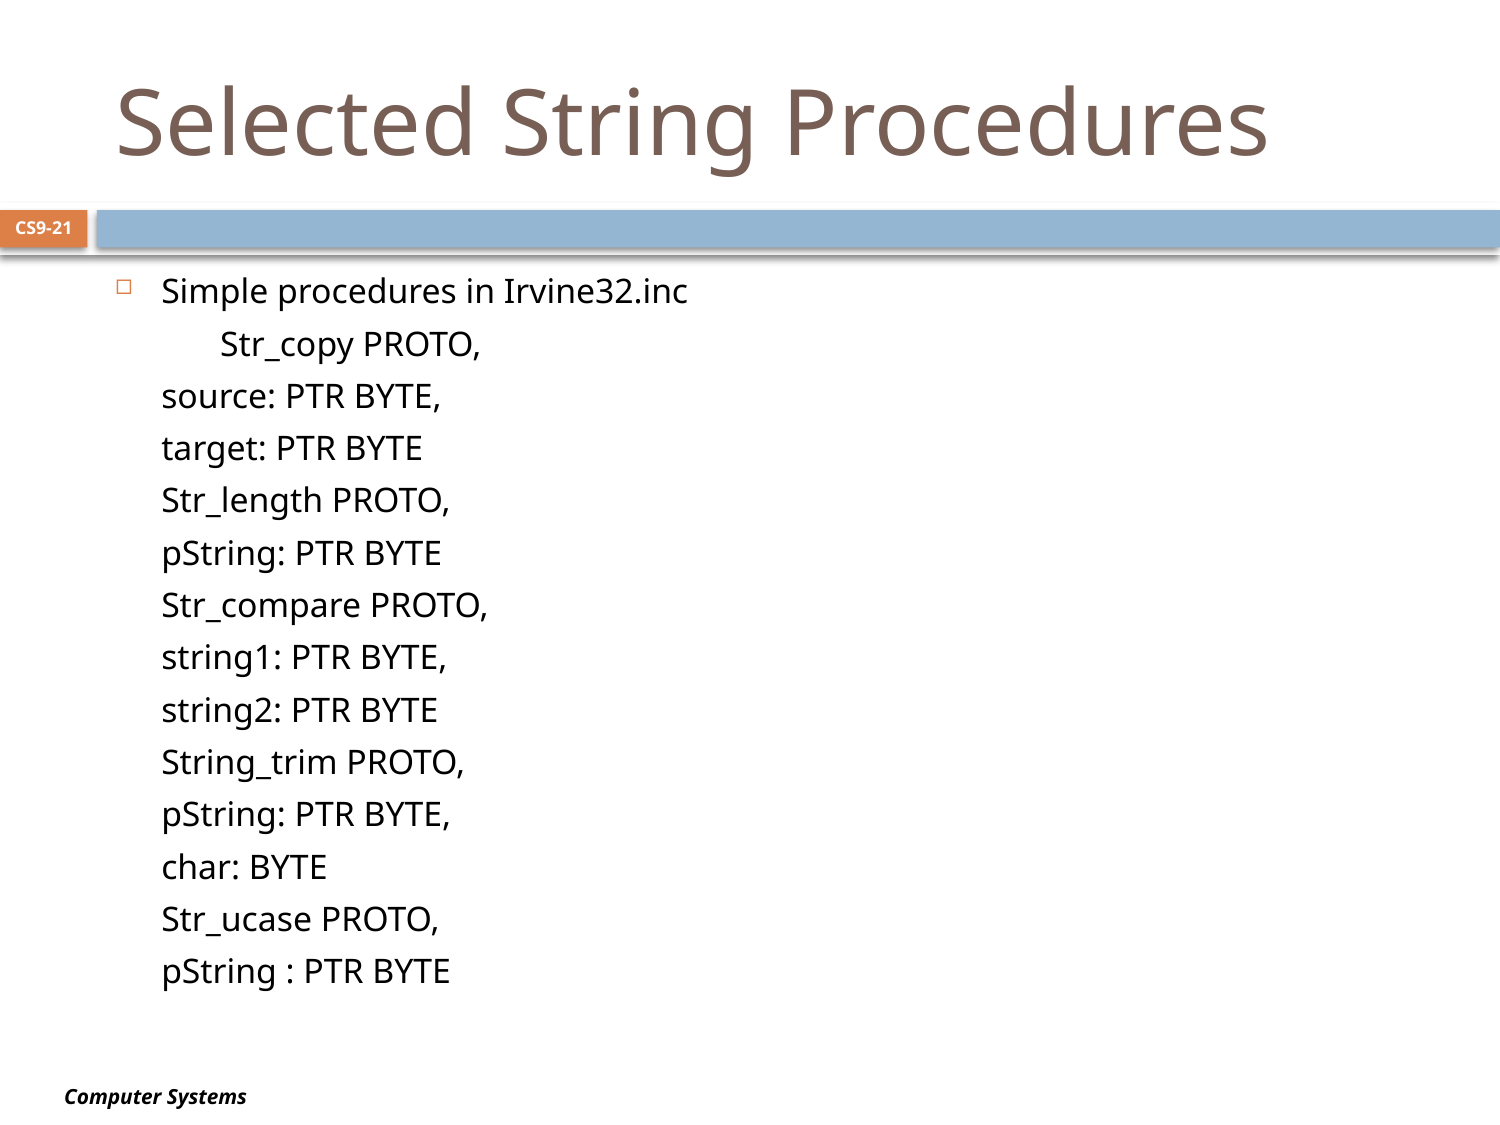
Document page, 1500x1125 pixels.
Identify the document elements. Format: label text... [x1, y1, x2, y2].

title Selected String Procedures [100, 37, 1438, 200]
slide_number CS9-21 [0, 208, 88, 249]
list Simple procedures in Irvine32.inc Str_copy PROTO, source: PTR BYTE, target: PTR BYTE Str_length PROTO, pString: PTR BYTE Str_compare PROTO, string1: PTR BYTE, string2: PTR BYTE String_trim PROTO, pString: PTR BYTE, char: BYTE Str_ucase PROTO, pString : PTR BYTE [100, 262, 1438, 1005]
